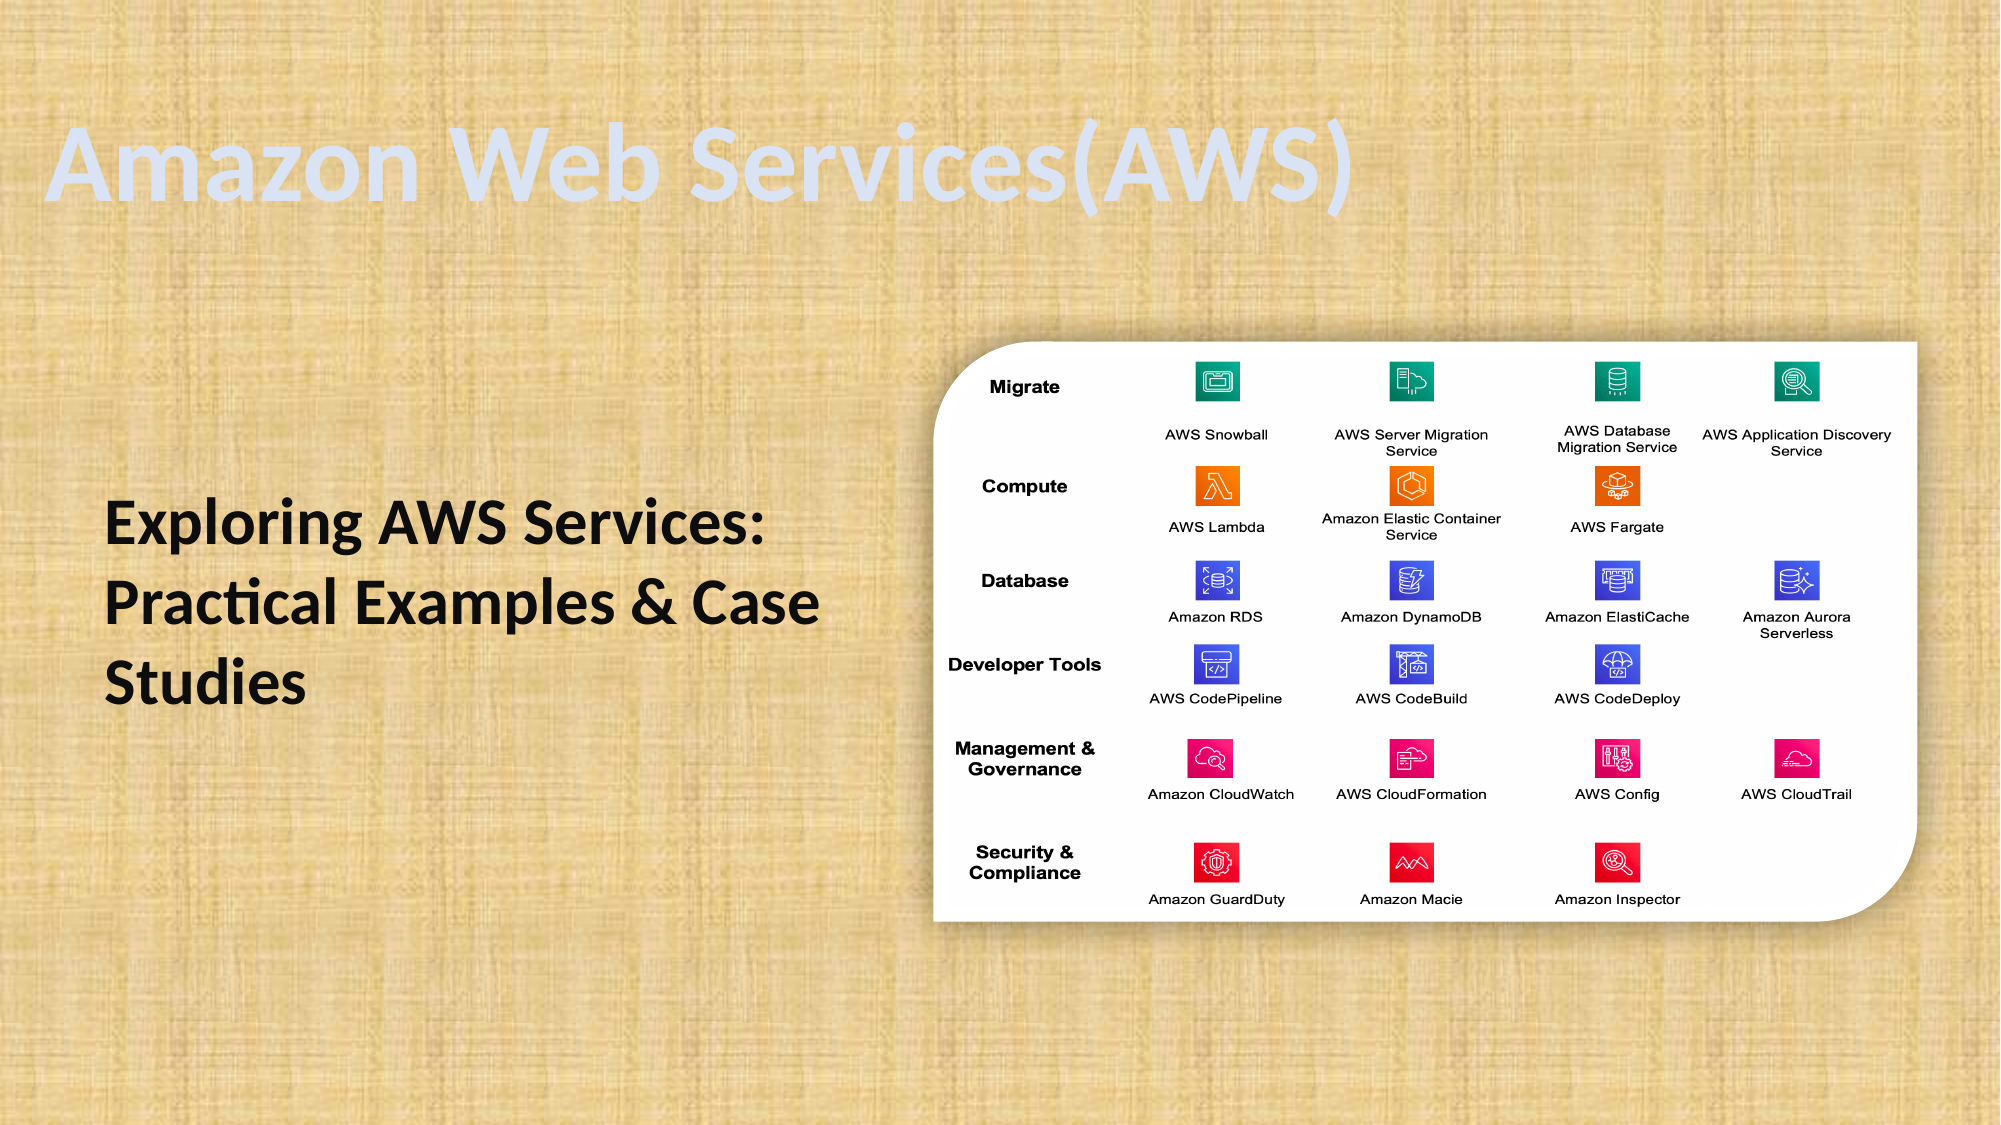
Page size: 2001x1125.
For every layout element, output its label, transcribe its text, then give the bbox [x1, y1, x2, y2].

text_box Amazon Web Services(AWS) [29, 81, 1374, 232]
text_box Exploring AWS Services: Practical Examples & Case Studies [89, 470, 906, 725]
picture [0, 0, 2001, 1125]
